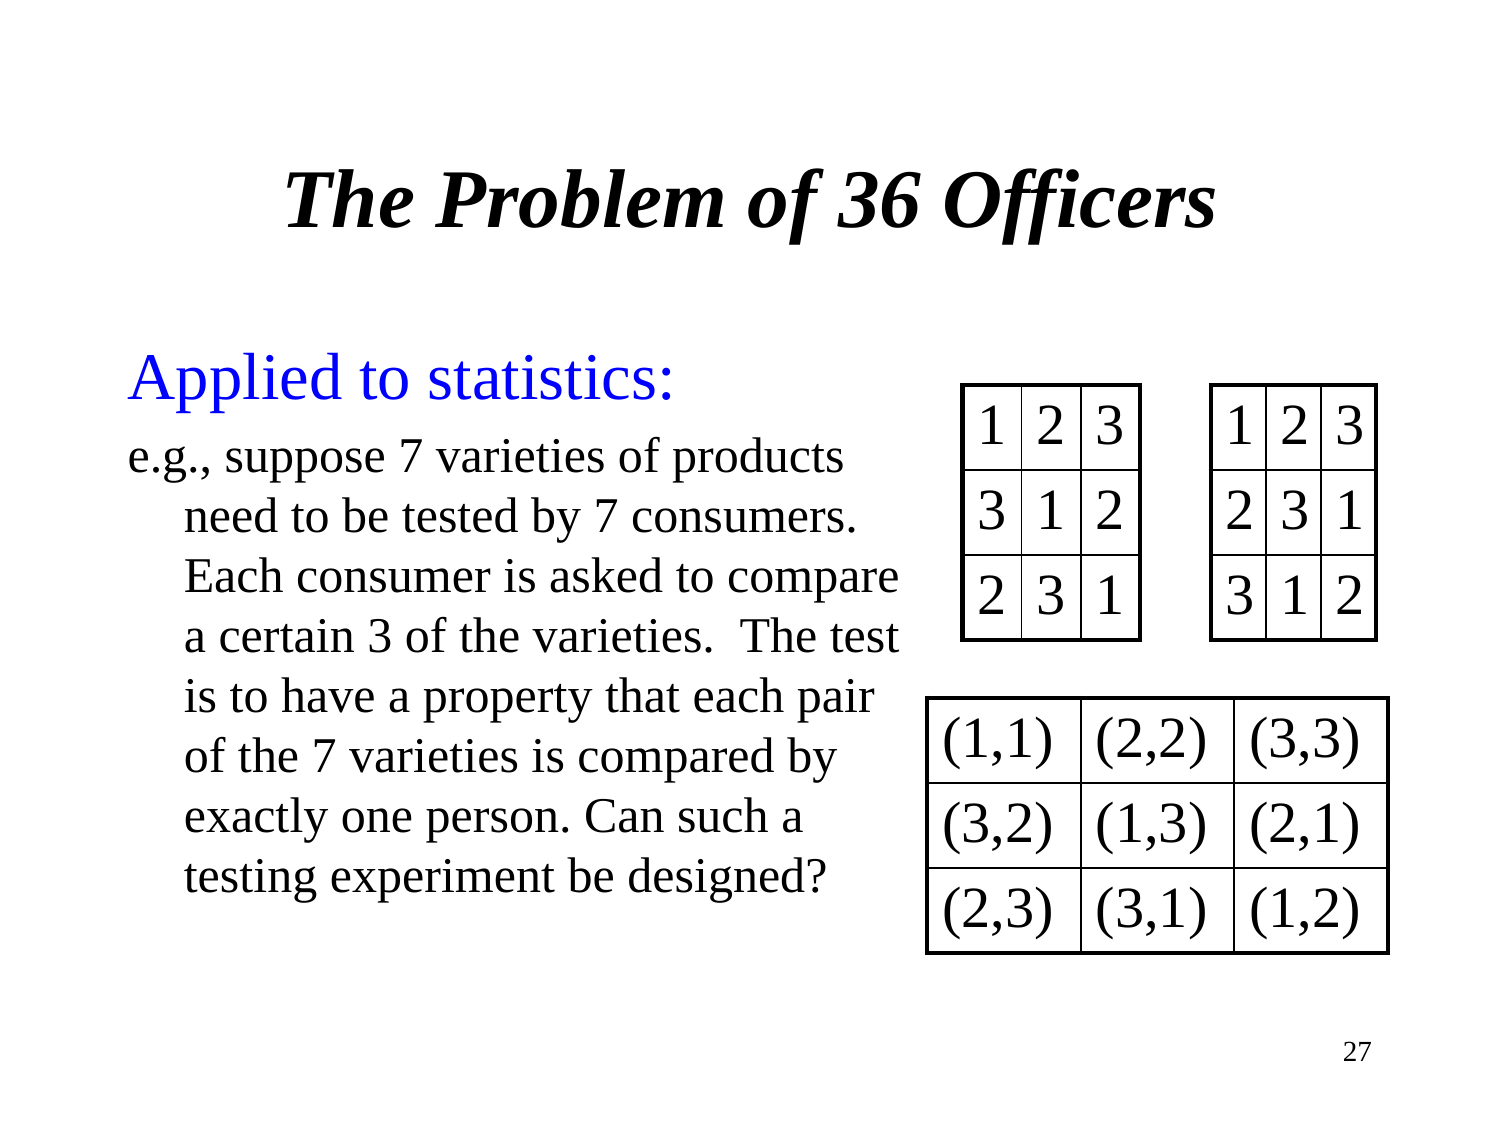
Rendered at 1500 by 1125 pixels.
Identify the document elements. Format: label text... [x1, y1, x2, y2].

list Applied to statistics: e.g., suppose 7 varieties of products need to be tested by 7 consumers. Each consumer is asked to compare a certain 3 of the varieties. The test is to have a property that each pair of the 7 varieties is compared by exactly one person. Can such a testing experiment be designed? [112, 324, 940, 1001]
table_cell 2 [1213, 471, 1265, 554]
table_cell 2 [1322, 556, 1374, 638]
table_cell 3 [1213, 556, 1265, 638]
table_header 2 [1022, 387, 1080, 469]
table_header (2,2) [1082, 700, 1233, 782]
table_cell 2 [1082, 471, 1138, 554]
table_cell 1 [1022, 471, 1080, 554]
table_cell 1 [1322, 471, 1374, 554]
title The Problem of 36 Officers [112, 99, 1388, 288]
table_cell (3,2) [929, 784, 1080, 867]
table_header (3,3) [1235, 700, 1386, 782]
table_cell (2,3) [929, 869, 1080, 951]
table_cell (2,1) [1235, 784, 1386, 867]
table_cell 1 [1082, 556, 1138, 638]
slide_number 27 [1074, 1024, 1388, 1101]
table_cell 3 [1022, 556, 1080, 638]
table_header 3 [1082, 387, 1138, 469]
table_cell (1,3) [1082, 784, 1233, 867]
table_header (1,1) [929, 700, 1080, 782]
table_cell 1 [1267, 556, 1320, 638]
table_cell 2 [965, 556, 1021, 638]
table_header 1 [1213, 387, 1265, 469]
table_cell 3 [1267, 471, 1320, 554]
table_cell (3,1) [1082, 869, 1233, 951]
table_header 2 [1267, 387, 1320, 469]
table_cell 3 [965, 471, 1021, 554]
table_header 1 [965, 387, 1021, 469]
table_cell (1,2) [1235, 869, 1386, 951]
table_header 3 [1322, 387, 1374, 469]
